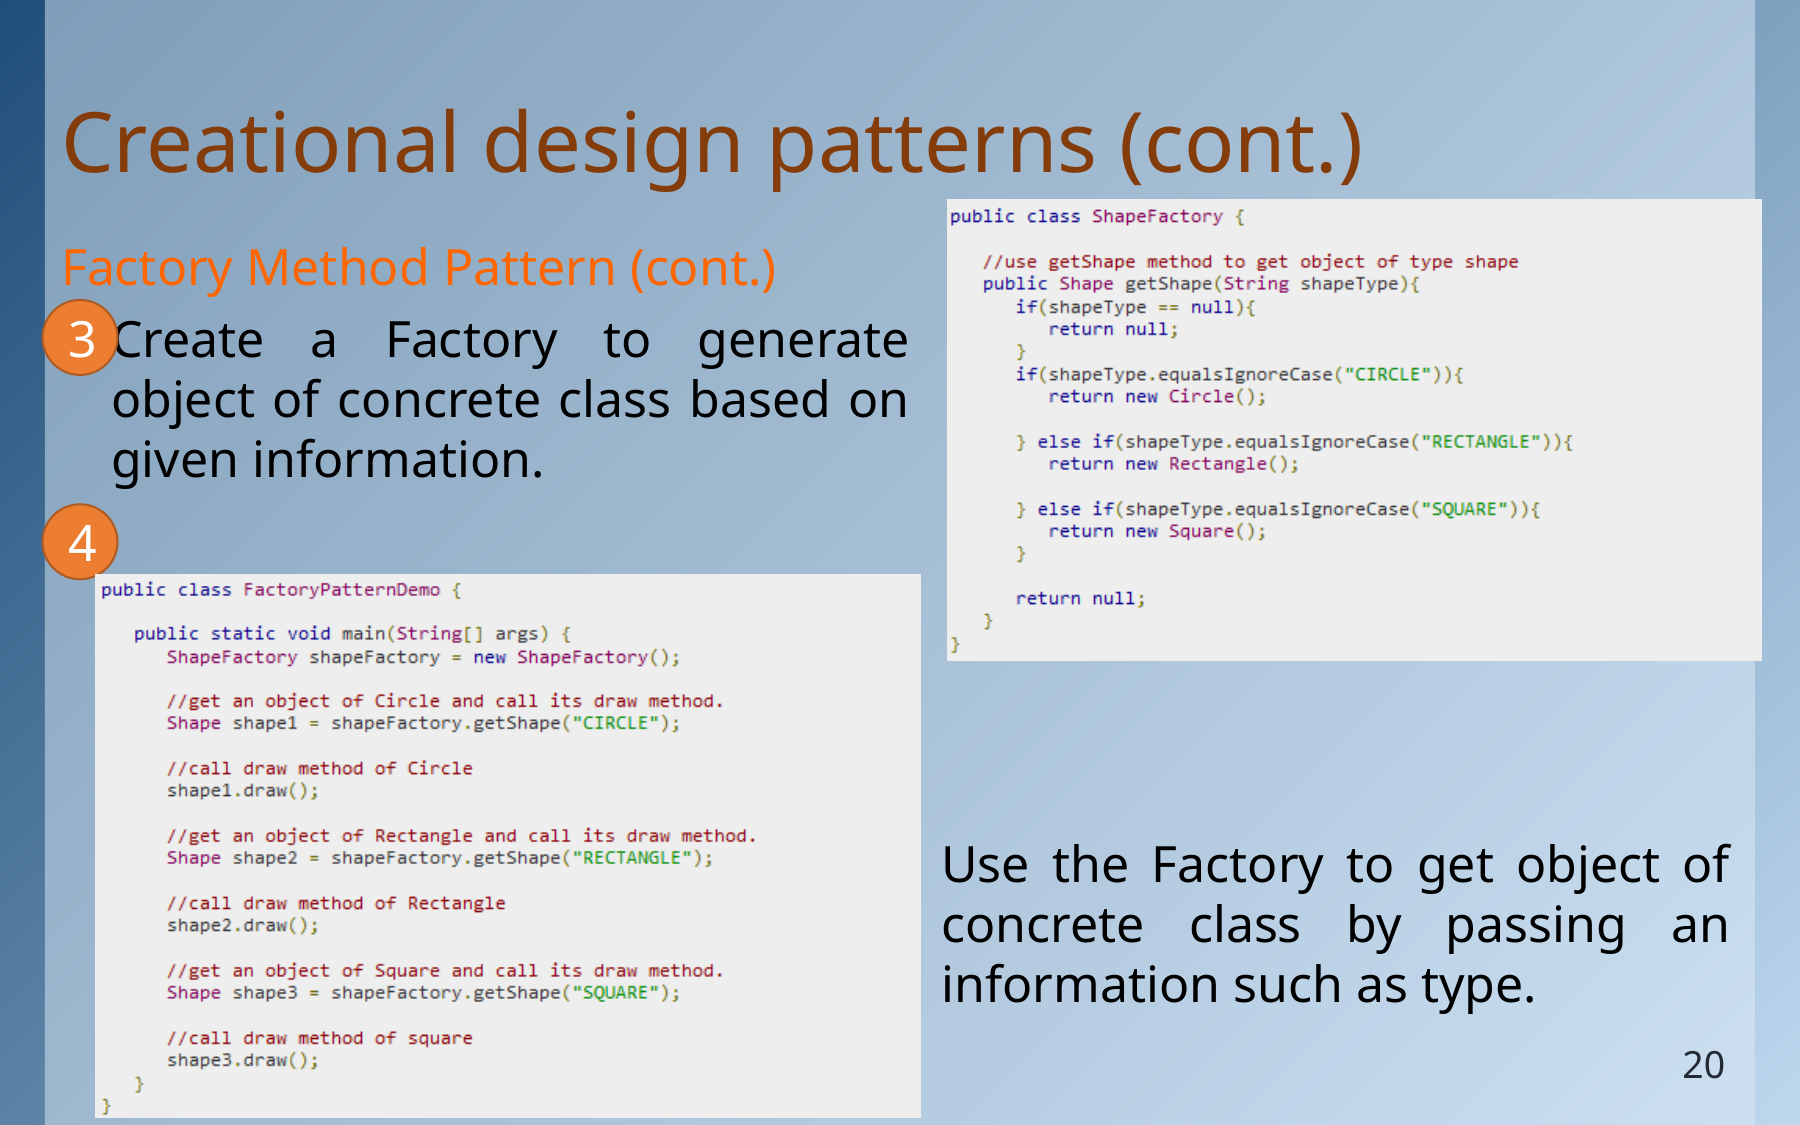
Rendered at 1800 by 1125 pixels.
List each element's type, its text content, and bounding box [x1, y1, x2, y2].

text_box 3 [41, 298, 119, 376]
list Factory Method Pattern (cont.) Create a Factory to generate object of concrete class based on given information. [40, 224, 931, 1025]
text_box 4 [41, 503, 119, 581]
text_box Use the Factory to get object of concrete class by passing an information such as type. [926, 825, 1746, 1021]
title Creational design patterns (cont.) [40, 12, 1746, 200]
slide_number 20 [1581, 1050, 1746, 1103]
picture [947, 199, 1762, 661]
picture [95, 574, 921, 1118]
